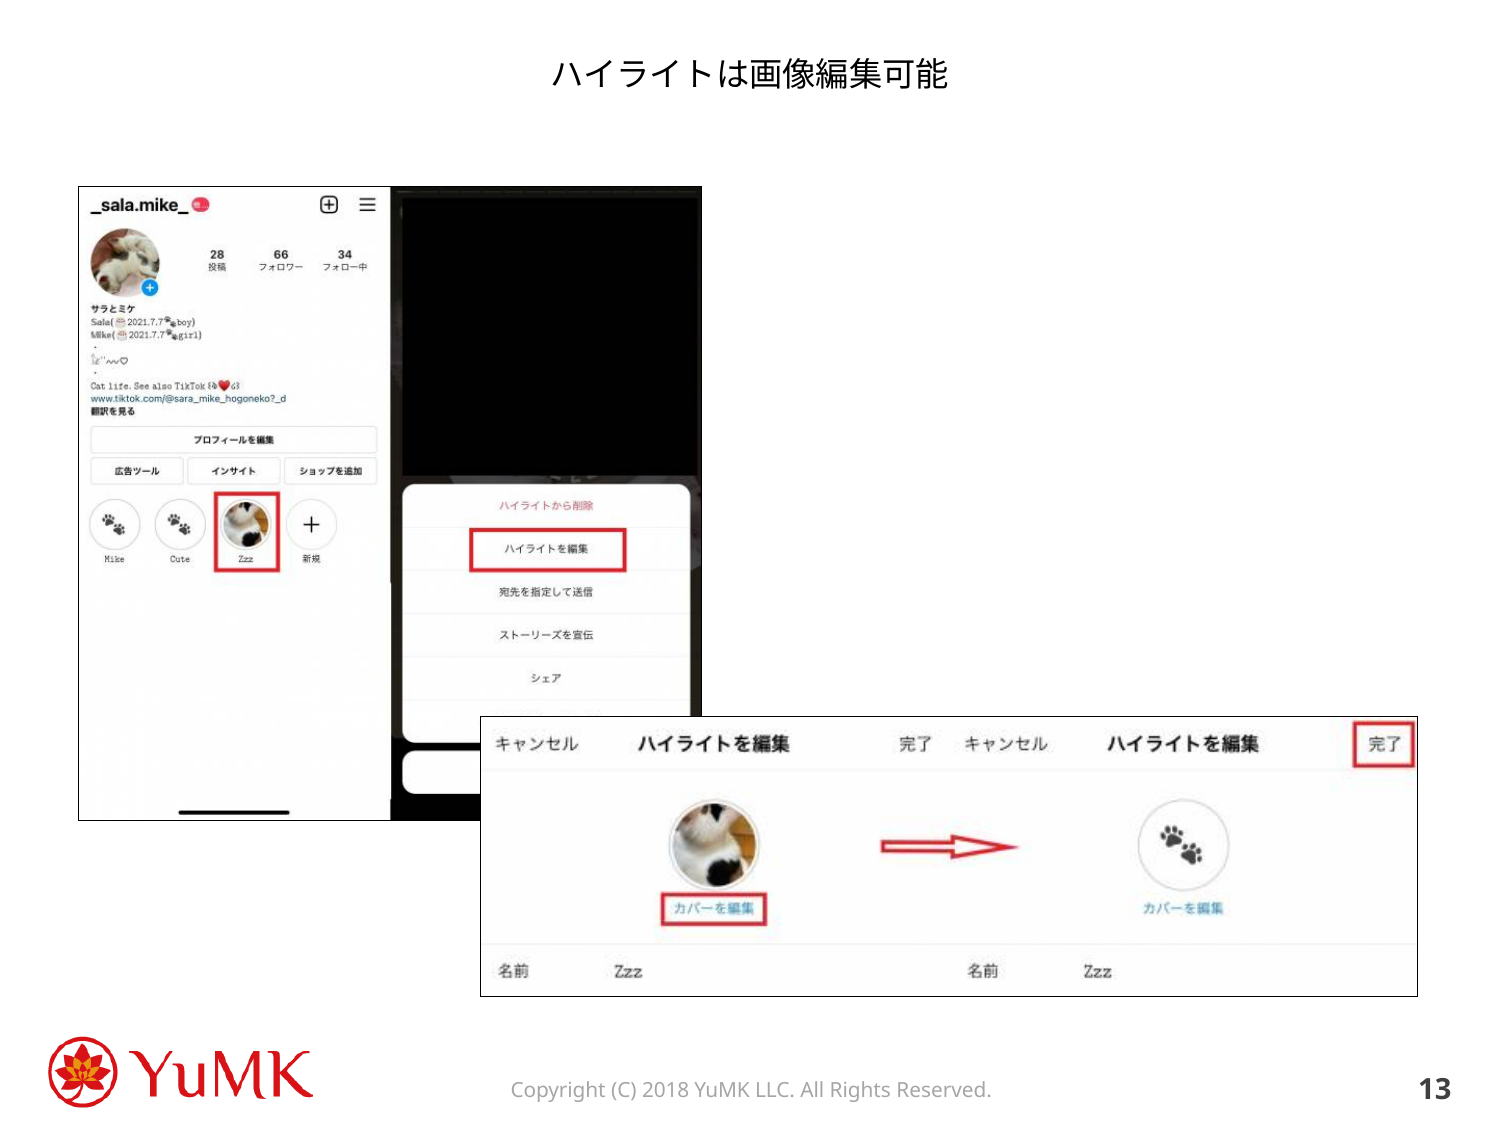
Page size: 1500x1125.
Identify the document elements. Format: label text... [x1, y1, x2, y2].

title ハイライトは画像編集可能 [75, 32, 1425, 113]
picture [78, 186, 1418, 997]
picture [42, 1035, 318, 1108]
slide_number 12 [1116, 1060, 1467, 1121]
